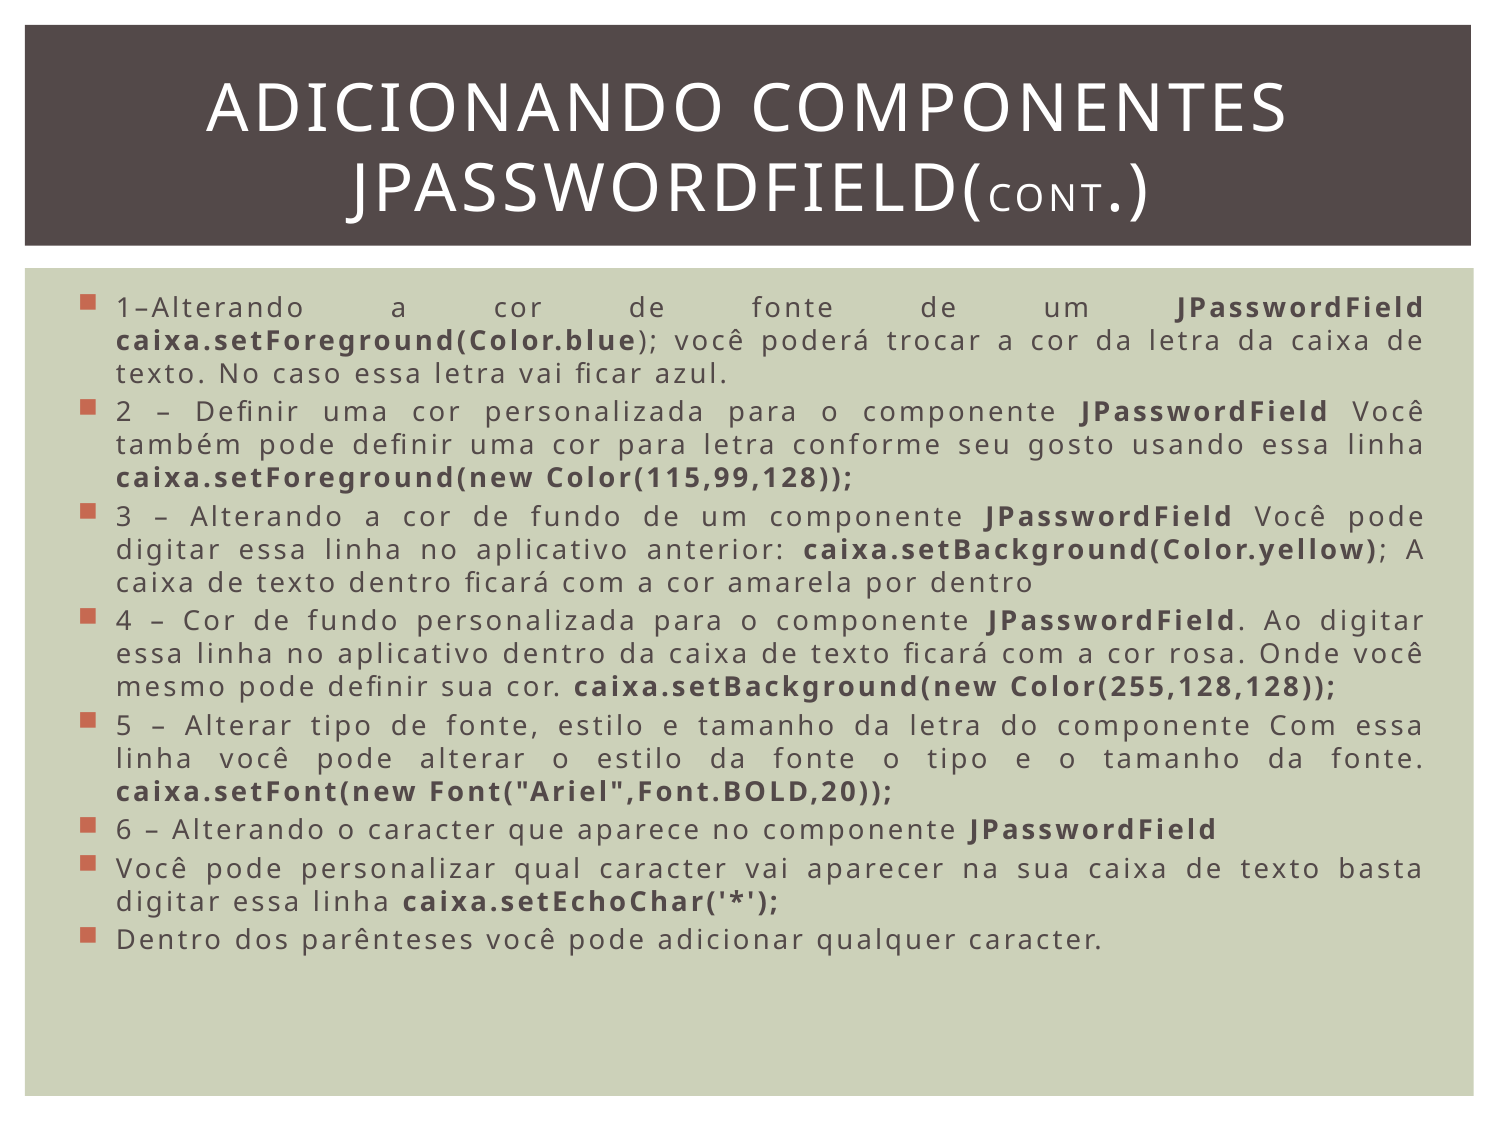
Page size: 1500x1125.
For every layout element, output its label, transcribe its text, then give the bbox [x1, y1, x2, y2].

title Adicionando componentes JPasswordField(cont.) [62, 58, 1438, 232]
list 1–Alterando a cor de fonte de um JPasswordField caixa.setForeground(Color.blue); você poderá trocar a cor da letra da caixa de texto. No caso essa letra vai ficar azul. 2 – Definir uma cor personalizada para o componente JPasswordField Você também pode definir uma cor para letra conforme seu gosto usando essa linha caixa.setForeground(new Color(115,99,128)); 3 – Alterando a cor de fundo de um componente JPasswordField Você pode digitar essa linha no aplicativo anterior: caixa.setBackground(Color.yellow); A caixa de texto dentro ficará com a cor amarela por dentro 4 – Cor de fundo personalizada para o componente JPasswordField. Ao digitar essa linha no aplicativo dentro da caixa de texto ficará com a cor rosa. Onde você mesmo pode definir sua cor. caixa.setBackground(new Color(255,128,128)); 5 – Alterar tipo de fonte, estilo e tamanho da letra do componente Com essa linha você pode alterar o estilo da fonte o tipo e o tamanho da fonte. caixa.setFont(new Font("Ariel",Font.BOLD,20)); 6 – Alterando o caracter que aparece no componente JPasswordField Você pode personalizar qual caracter vai aparecer na sua caixa de texto basta digitar essa linha caixa.setEchoChar('*'); Dentro dos parênteses você pode adicionar qualquer caracter. [62, 281, 1442, 1005]
